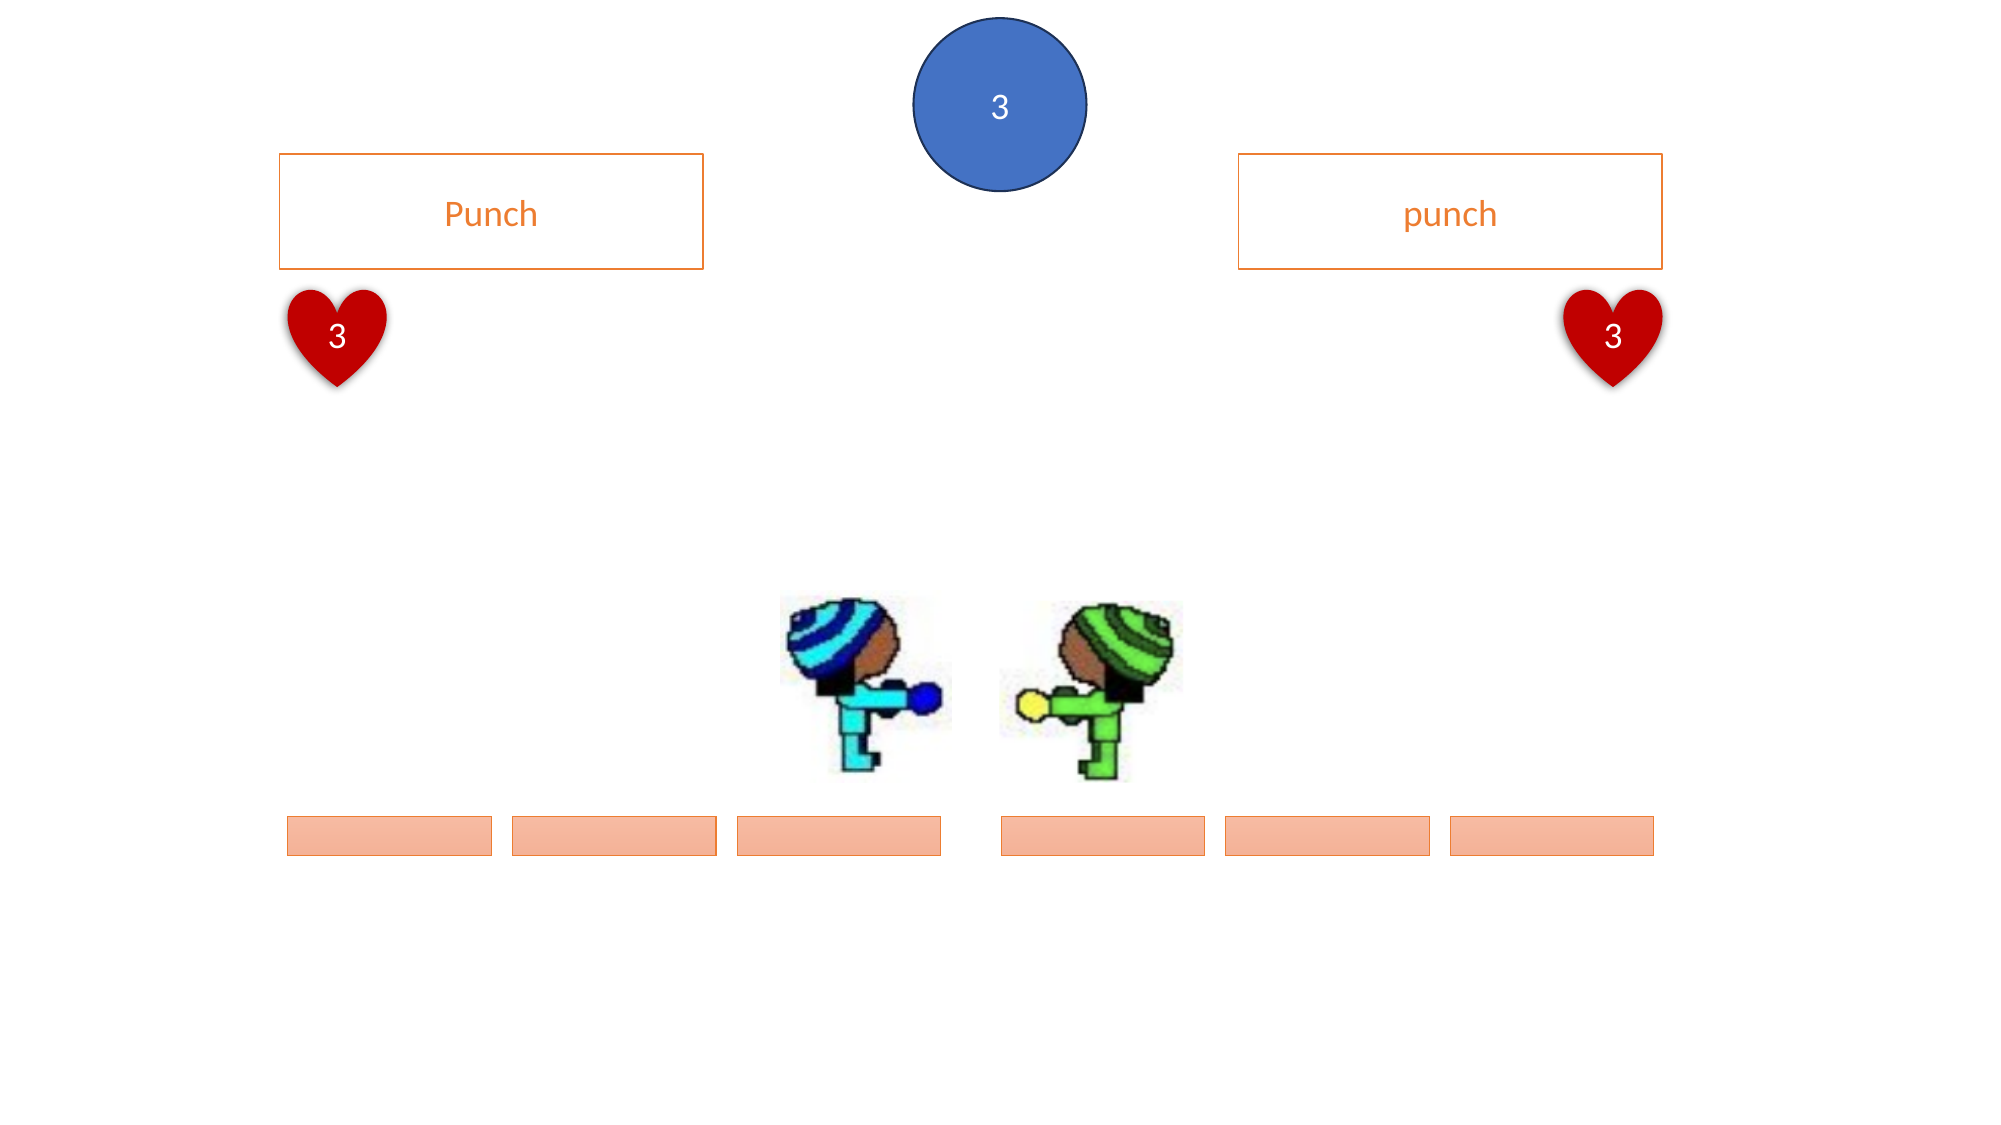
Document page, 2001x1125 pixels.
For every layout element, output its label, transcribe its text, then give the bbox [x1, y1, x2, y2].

text_box 3 [1563, 289, 1663, 388]
picture [999, 576, 1188, 797]
text_box [1225, 816, 1430, 856]
picture [780, 589, 952, 783]
text_box [737, 816, 941, 856]
text_box Punch [279, 153, 704, 270]
text_box [1450, 816, 1654, 856]
text_box [287, 816, 492, 856]
text_box 3 [912, 17, 1088, 193]
text_box punch [1238, 153, 1663, 270]
text_box [1001, 816, 1205, 856]
text_box 3 [287, 289, 387, 388]
text_box [512, 816, 717, 856]
